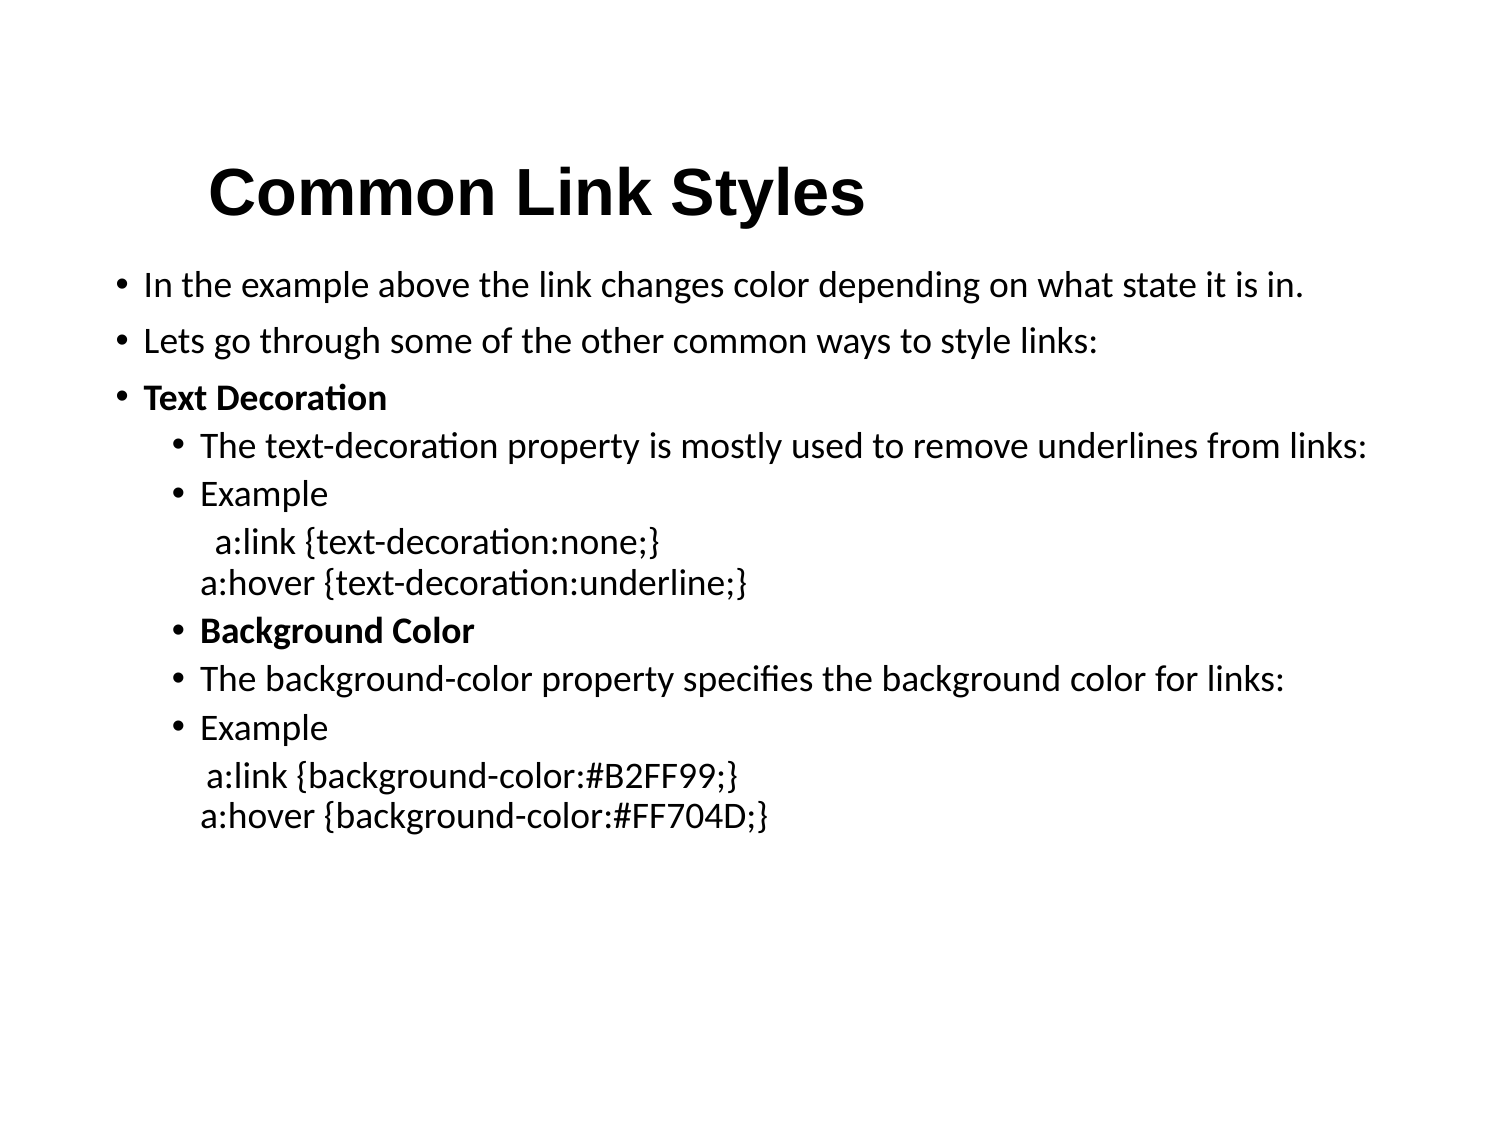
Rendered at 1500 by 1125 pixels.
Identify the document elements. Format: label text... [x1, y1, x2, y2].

list In the example above the link changes color depending on what state it is in. Lets go through some of the other common ways to style links: Text Decoration The text-decoration property is mostly used to remove underlines from links: Example a:link {text-decoration:none;} a:hover {text-decoration:underline;} Background Color The background-color property specifies the background color for links: Example a:link {background-color:#B2FF99;} a:hover {background-color:#FF704D;} [100, 258, 1401, 1033]
title Common Link Styles [193, 125, 1309, 258]
